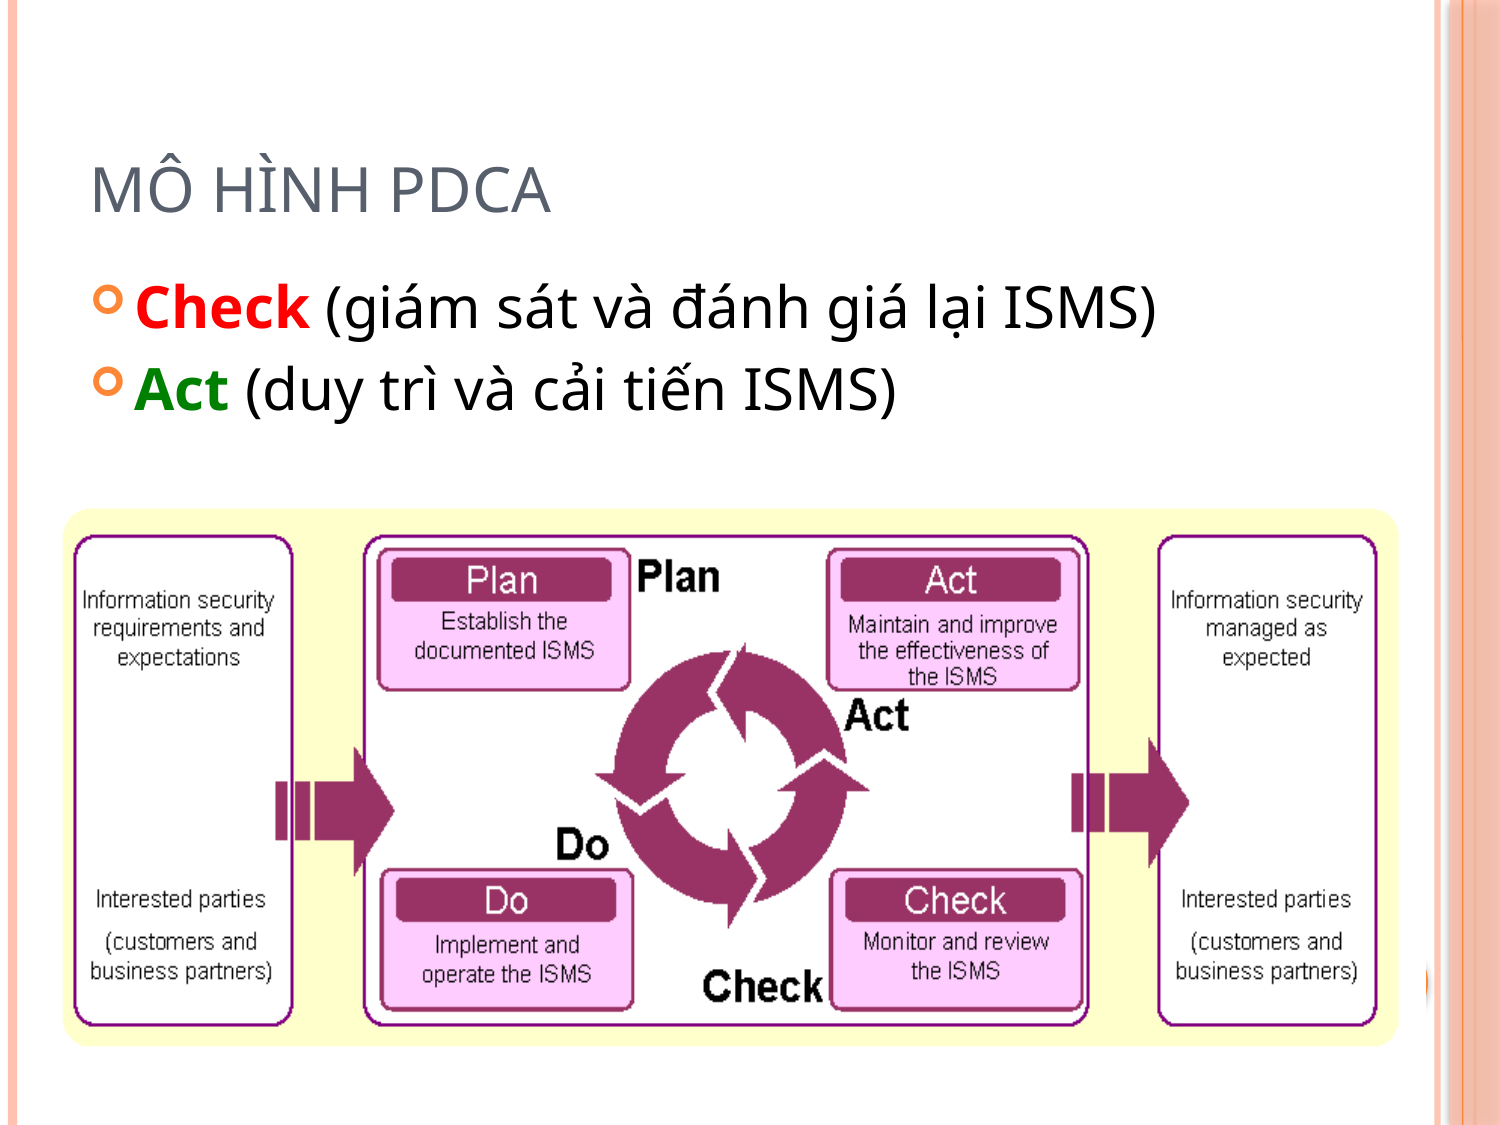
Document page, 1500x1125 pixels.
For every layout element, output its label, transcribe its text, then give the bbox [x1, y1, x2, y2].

list Check (giám sát và đánh giá lại ISMS) Act (duy trì và cải tiến ISMS) [75, 262, 1300, 496]
picture [39, 499, 1427, 1072]
title Mô hình PDCA [75, 45, 1300, 233]
